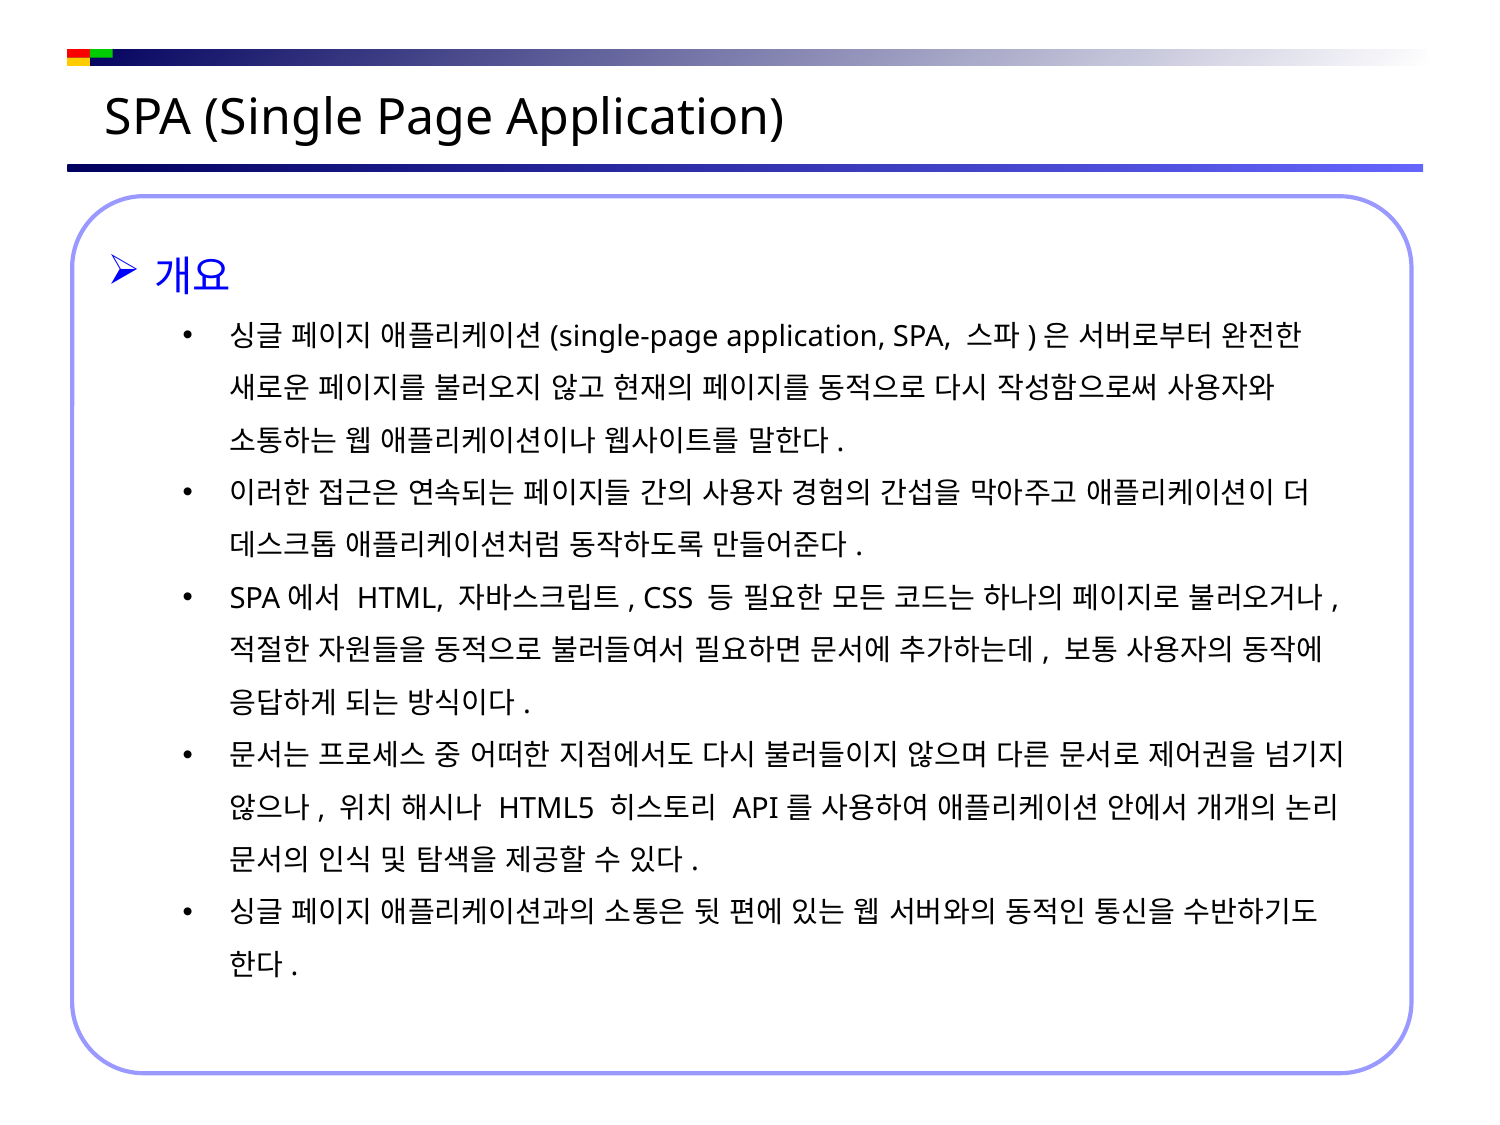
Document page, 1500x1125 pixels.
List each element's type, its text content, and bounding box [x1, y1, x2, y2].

text_box 개요 싱글 페이지 애플리케이션(single-page application, SPA, 스파)은 서버로부터 완전한 새로운 페이지를 불러오지 않고 현재의 페이지를 동적으로 다시 작성함으로써 사용자와 소통하는 웹 애플리케이션이나 웹사이트를 말한다. 이러한 접근은 연속되는 페이지들 간의 사용자 경험의 간섭을 막아주고 애플리케이션이 더 데스크톱 애플리케이션처럼 동작하도록 만들어준다. SPA에서 HTML, 자바스크립트, CSS 등 필요한 모든 코드는 하나의 페이지로 불러오거나, 적절한 자원들을 동적으로 불러들여서 필요하면 문서에 추가하는데, 보통 사용자의 동작에 응답하게 되는 방식이다. 문서는 프로세스 중 어떠한 지점에서도 다시 불러들이지 않으며 다른 문서로 제어권을 넘기지 않으나, 위치 해시나 HTML5 히스토리 API를 사용하여 애플리케이션 안에서 개개의 논리 문서의 인식 및 탐색을 제공할 수 있다. 싱글 페이지 애플리케이션과의 소통은 뒷 편에 있는 웹 서버와의 동적인 통신을 수반하기도 한다. [70, 194, 1414, 1076]
picture [1245, 479, 1259, 492]
text_box SPA (Single Page Application) [90, 77, 1412, 152]
